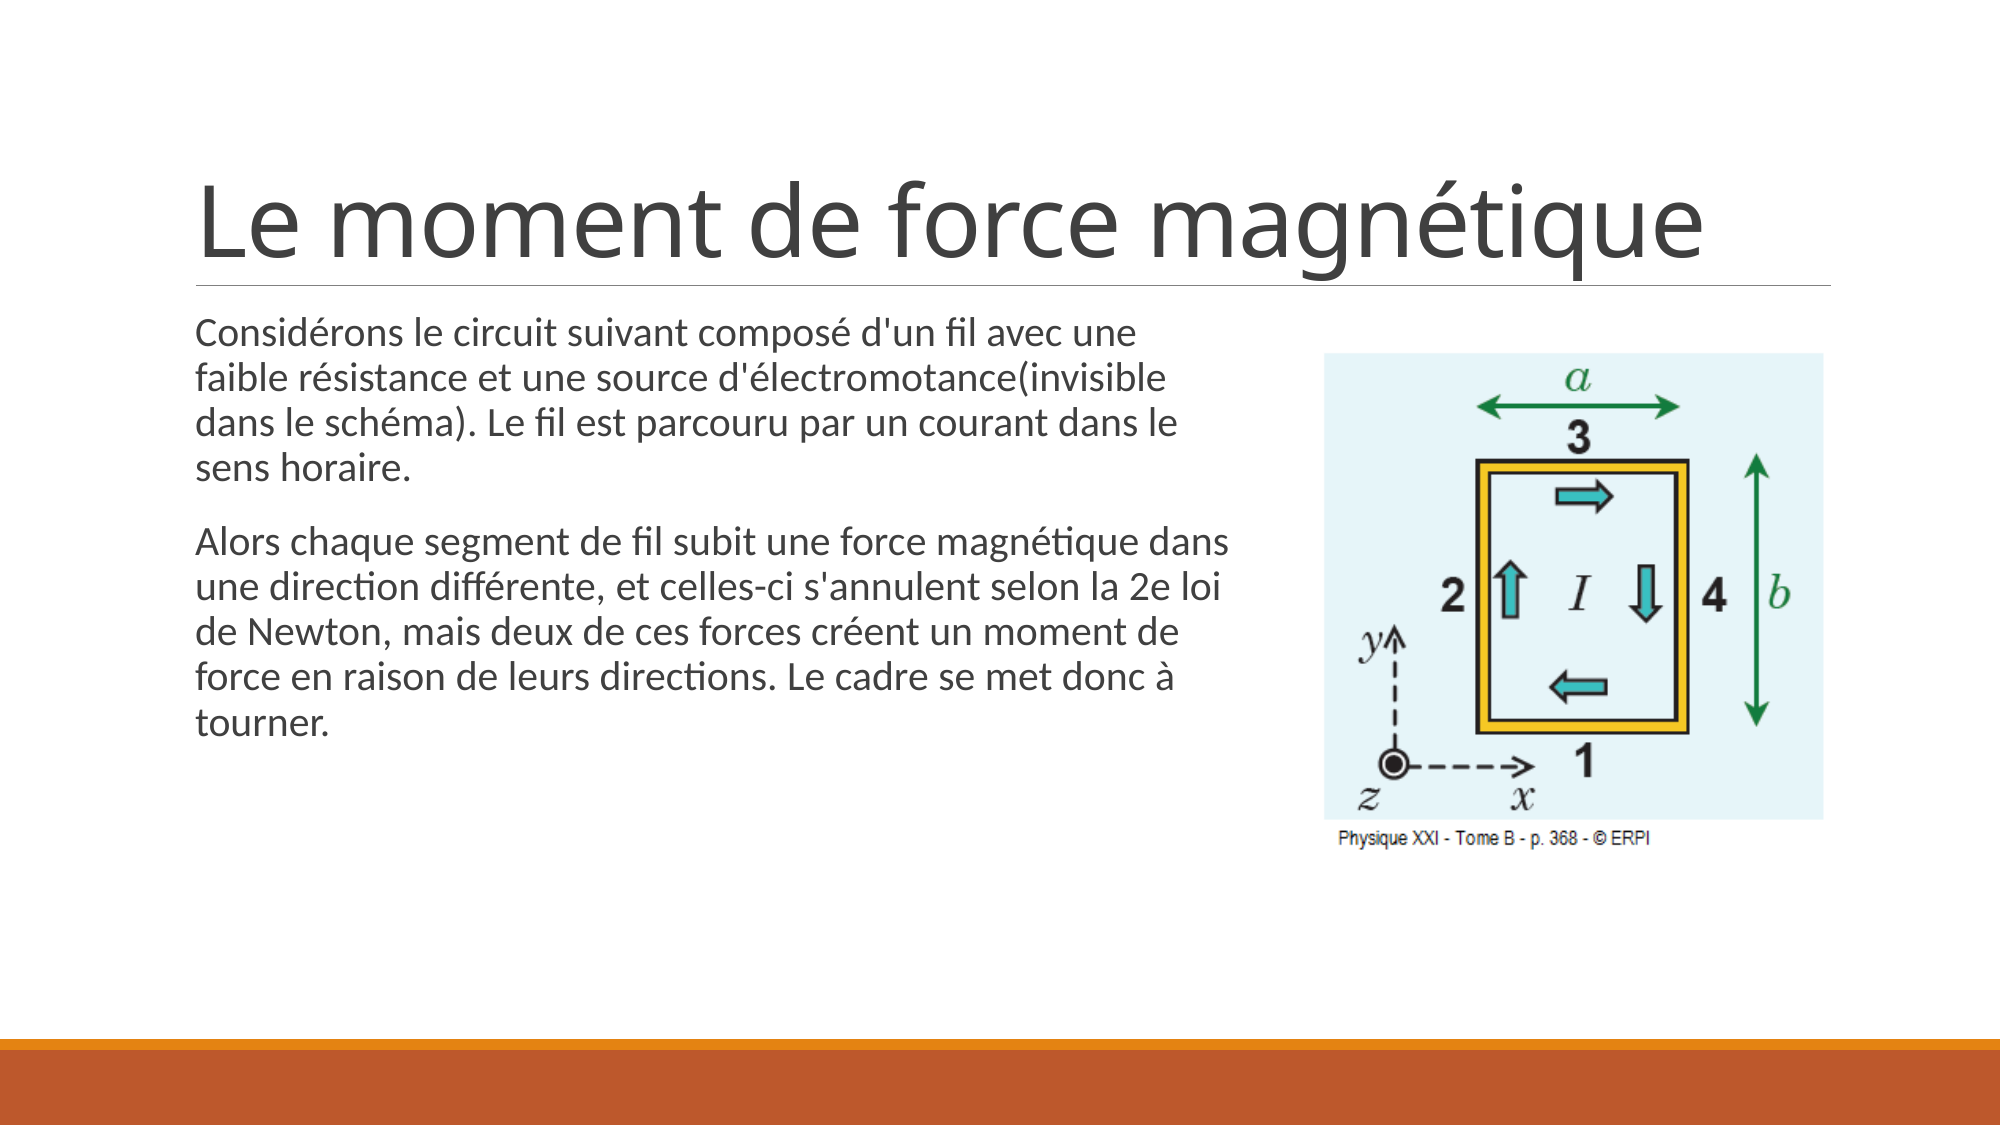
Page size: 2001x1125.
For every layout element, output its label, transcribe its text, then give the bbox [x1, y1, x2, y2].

title Le moment de force magnétique [180, 47, 1830, 285]
picture [1315, 344, 1831, 854]
list Considérons le circuit suivant composé d'un fil avec une faible résistance et une source d'électromotance(invisible dans le schéma). Le fil est parcouru par un courant dans le sens horaire. Alors chaque segment de fil subit une force magnétique dans une direction différente, et celles-ci s'annulent selon la 2e loi de Newton, mais deux de ces forces créent un moment de force en raison de leurs directions. Le cadre se met donc à tourner. [180, 302, 1239, 963]
